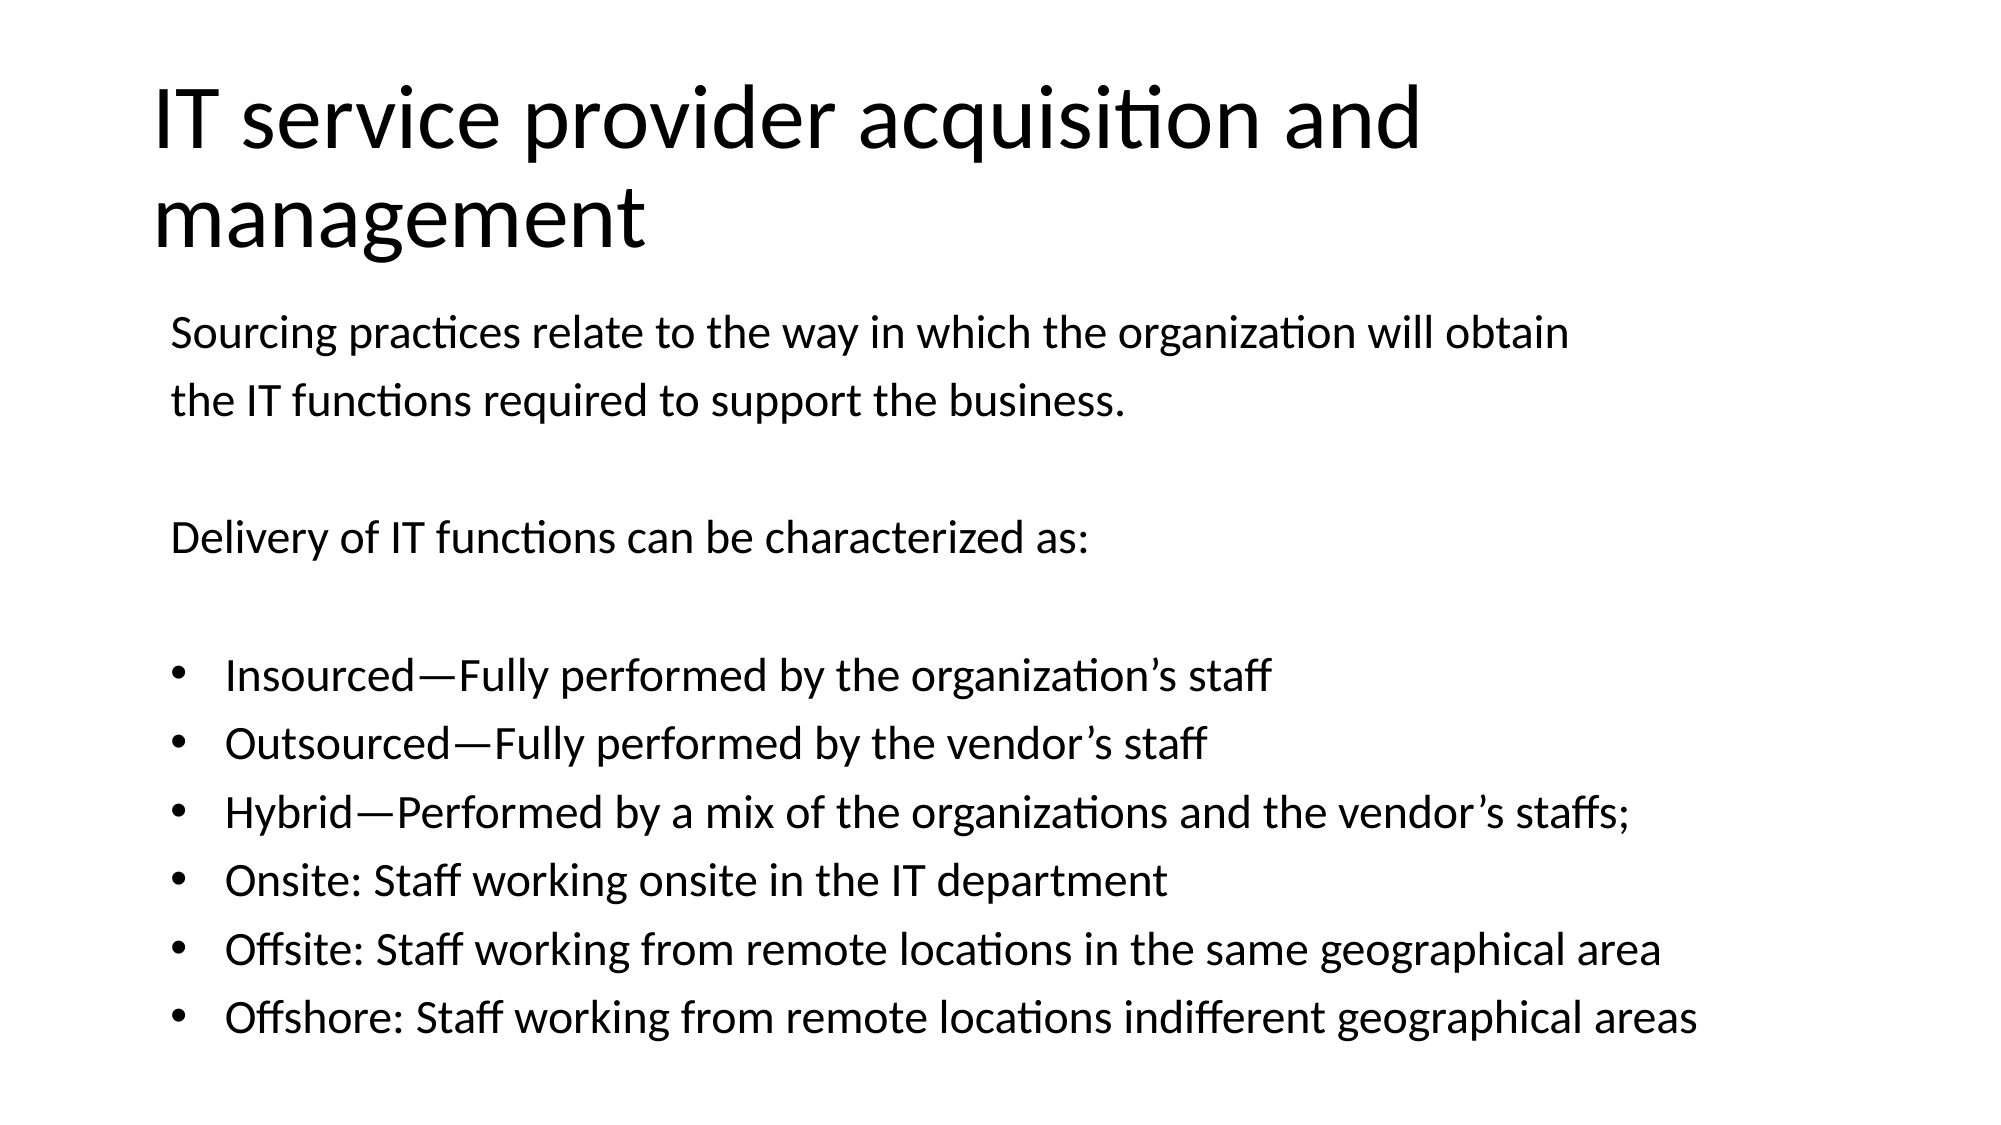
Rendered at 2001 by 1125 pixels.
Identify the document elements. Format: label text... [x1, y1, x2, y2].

list Sourcing practices relate to the way in which the organization will obtain the IT functions required to support the business. Delivery of IT functions can be characterized as: Insourced—Fully performed by the organization’s staff Outsourced—Fully performed by the vendor’s staff Hybrid—Performed by a mix of the organizations and the vendor’s staffs; Onsite: Staff working onsite in the IT department Offsite: Staff working from remote locations in the same geographical area Offshore: Staff working from remote locations indifferent geographical areas [137, 299, 1863, 1066]
title IT service provider acquisition and management [137, 59, 1863, 278]
